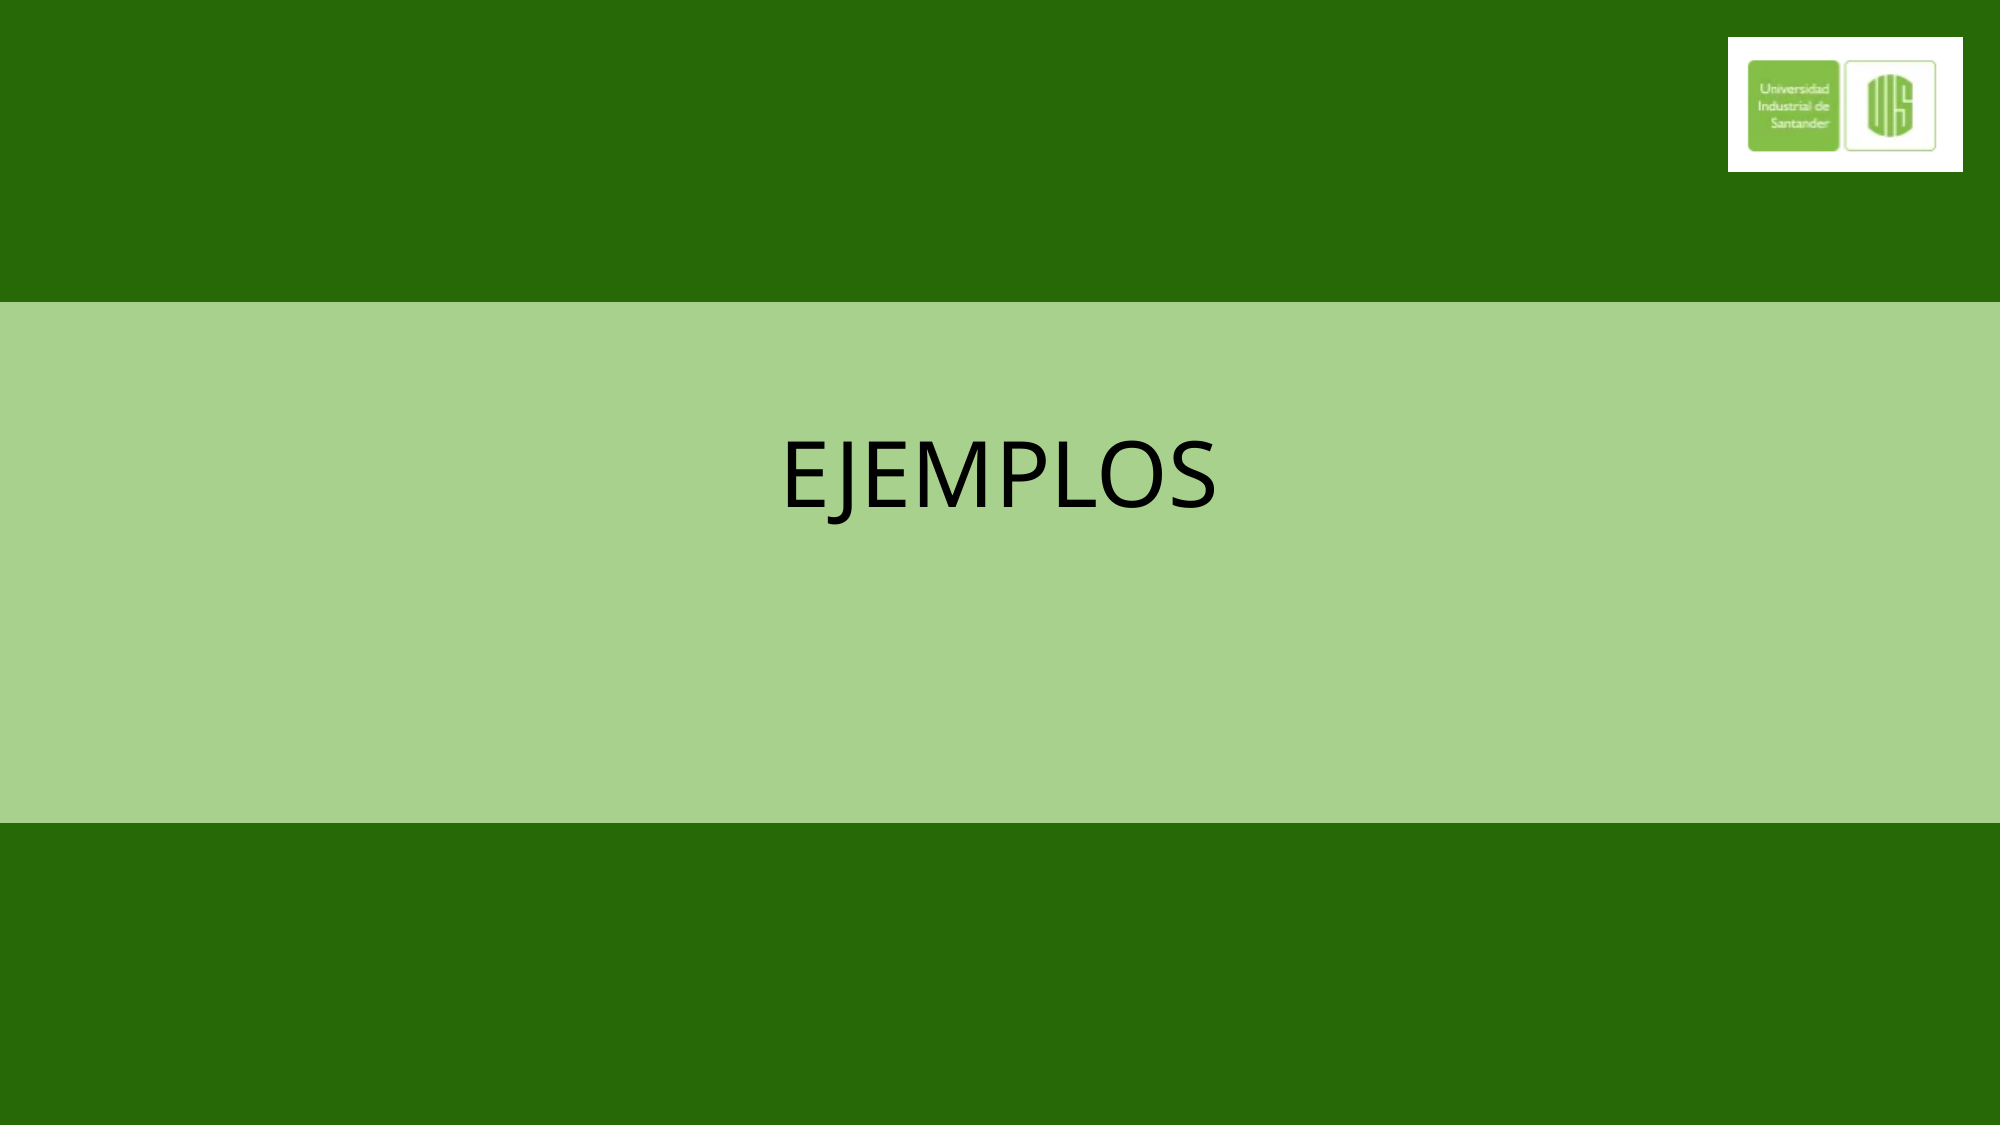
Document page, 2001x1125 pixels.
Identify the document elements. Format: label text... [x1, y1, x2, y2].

text_box [0, 0, 2000, 303]
text_box [0, 822, 2000, 1125]
picture [1728, 37, 1963, 172]
text_box EJEMPLOS [409, 420, 1590, 535]
